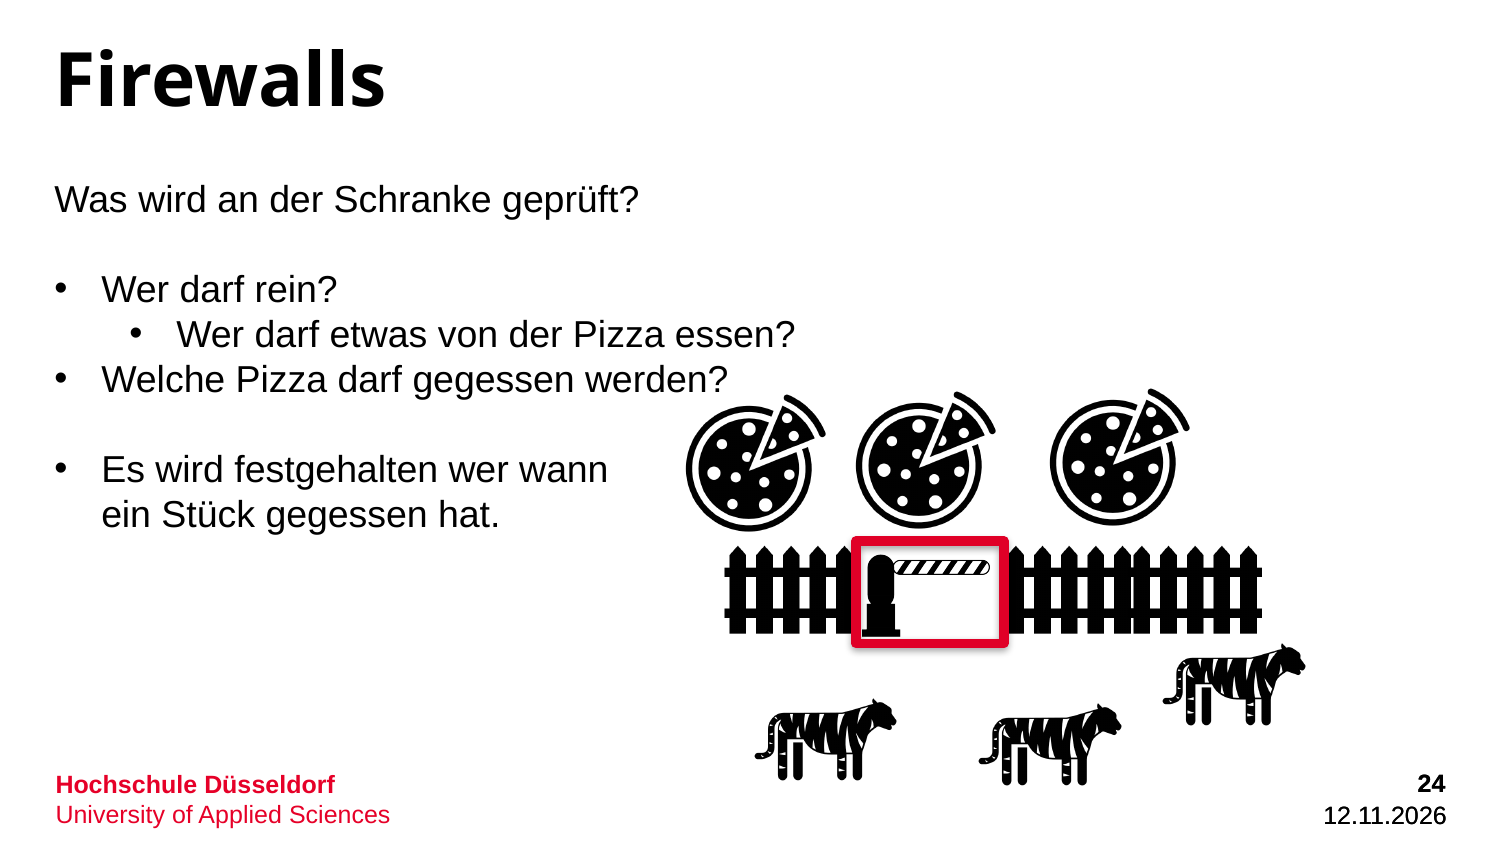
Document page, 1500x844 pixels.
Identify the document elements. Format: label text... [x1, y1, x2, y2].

picture [680, 381, 1309, 815]
text_box 24 [1283, 759, 1461, 815]
text_box 23.11.2022 [1305, 785, 1463, 844]
title Firewalls [39, 24, 1461, 160]
picture [973, 669, 1125, 820]
text_box Was wird an der Schranke geprüft? Wer darf rein? Wer darf etwas von der Pizza essen? Welche Pizza darf gegessen werden? Es wird festgehalten wer wann ein Stück gegessen hat. [39, 167, 1264, 678]
